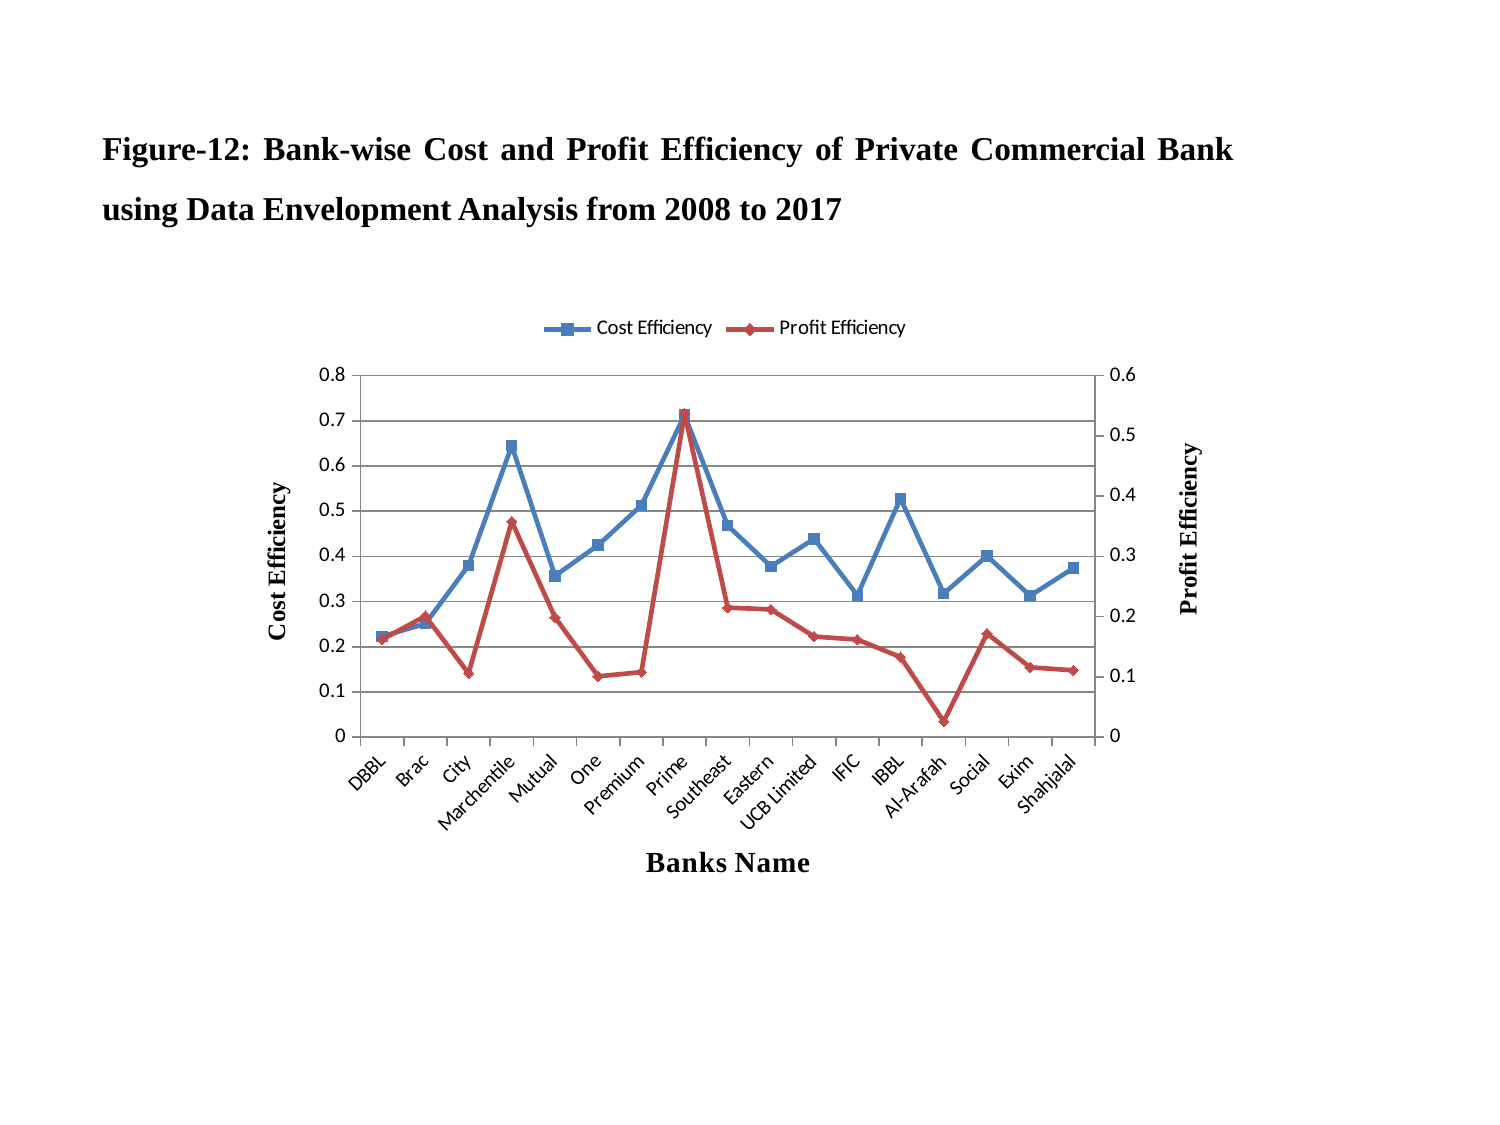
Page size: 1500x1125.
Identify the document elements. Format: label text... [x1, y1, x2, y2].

text_box Figure-12: Bank-wise Cost and Profit Efficiency of Private Commercial Bank using Data Envelopment Analysis from 2008 to 2017 [87, 99, 1250, 235]
chart [237, 302, 1213, 888]
